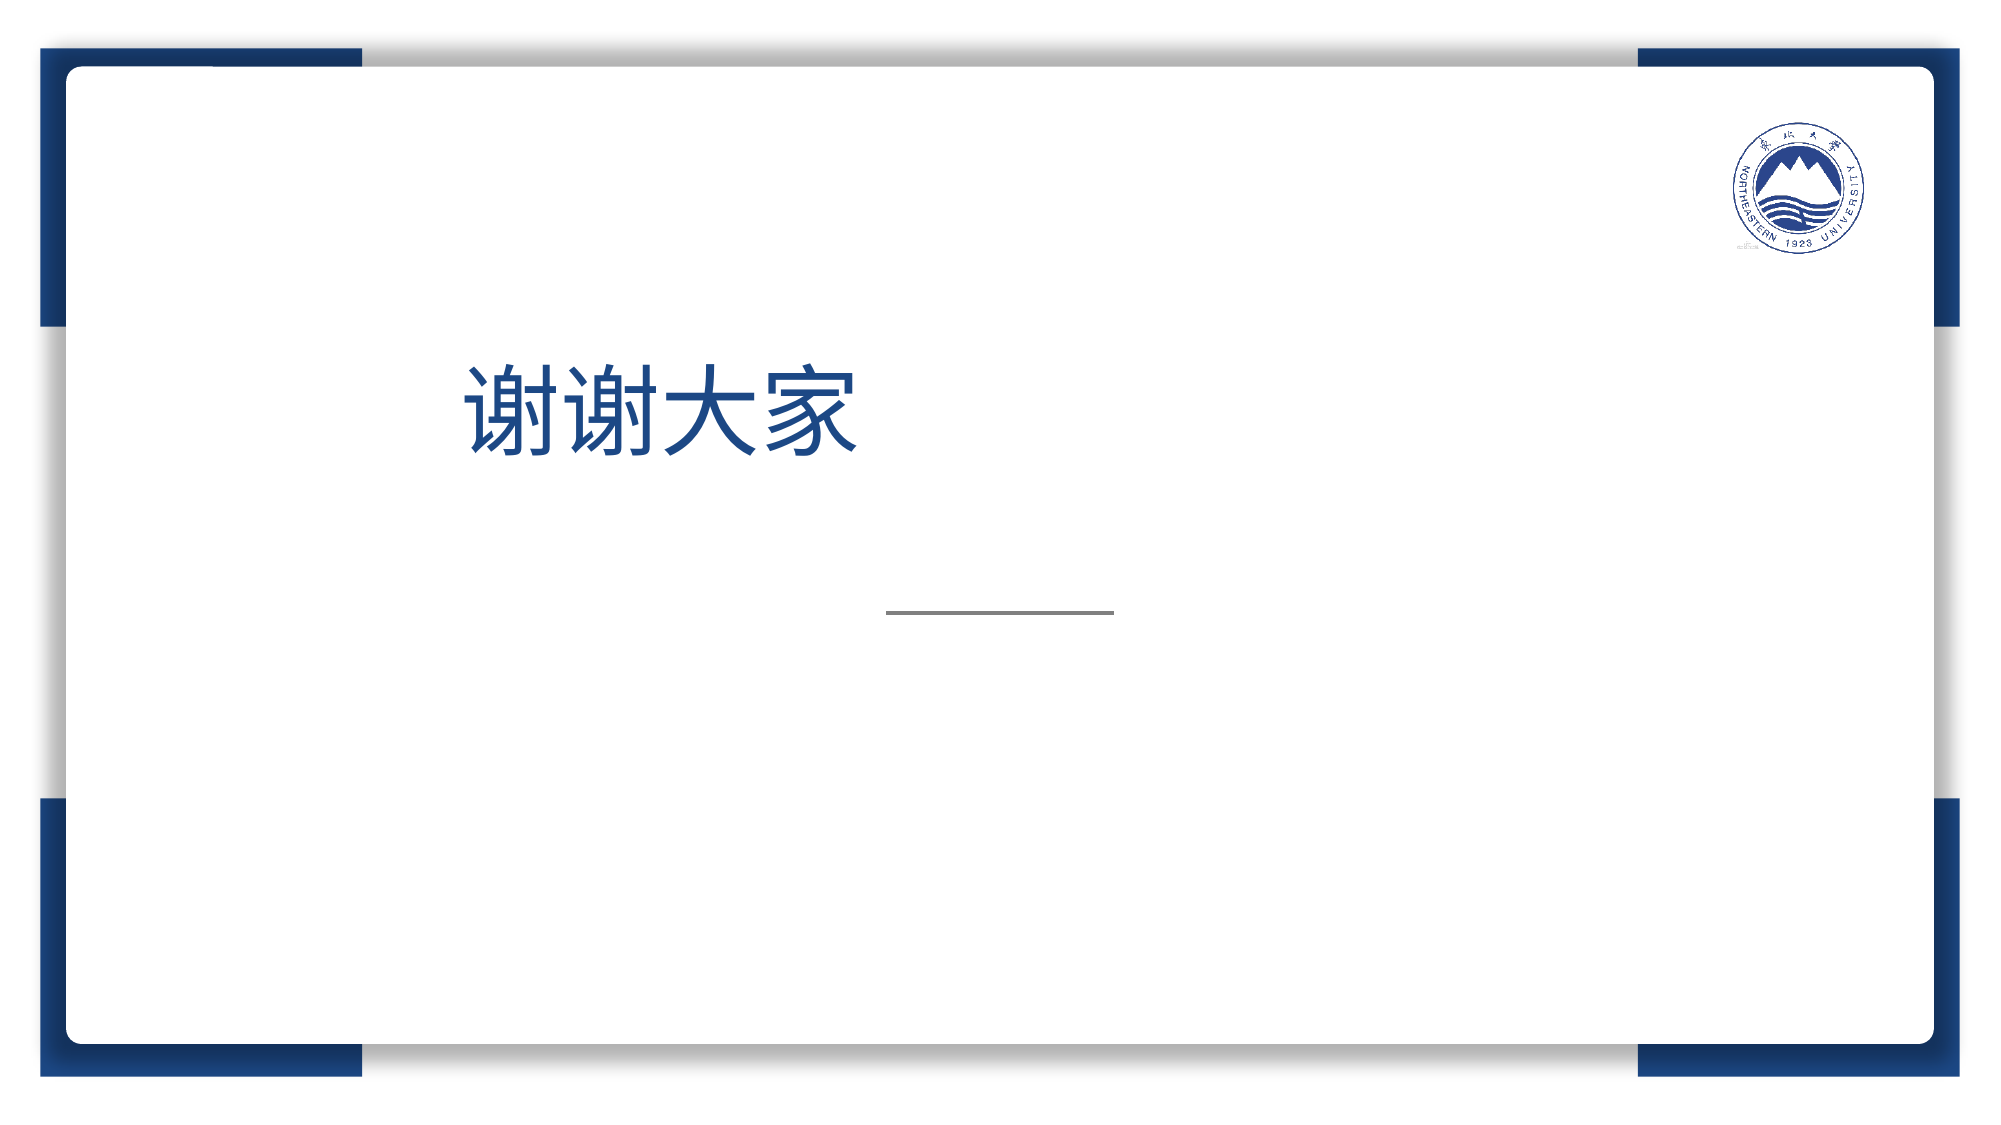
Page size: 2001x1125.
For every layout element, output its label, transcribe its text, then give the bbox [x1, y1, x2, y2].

text_box 谢谢大家 [445, 341, 1554, 476]
text_box [39, 1057, 363, 1078]
picture [1731, 120, 1866, 255]
text_box [1637, 1060, 1961, 1078]
text_box [65, 65, 1935, 1046]
